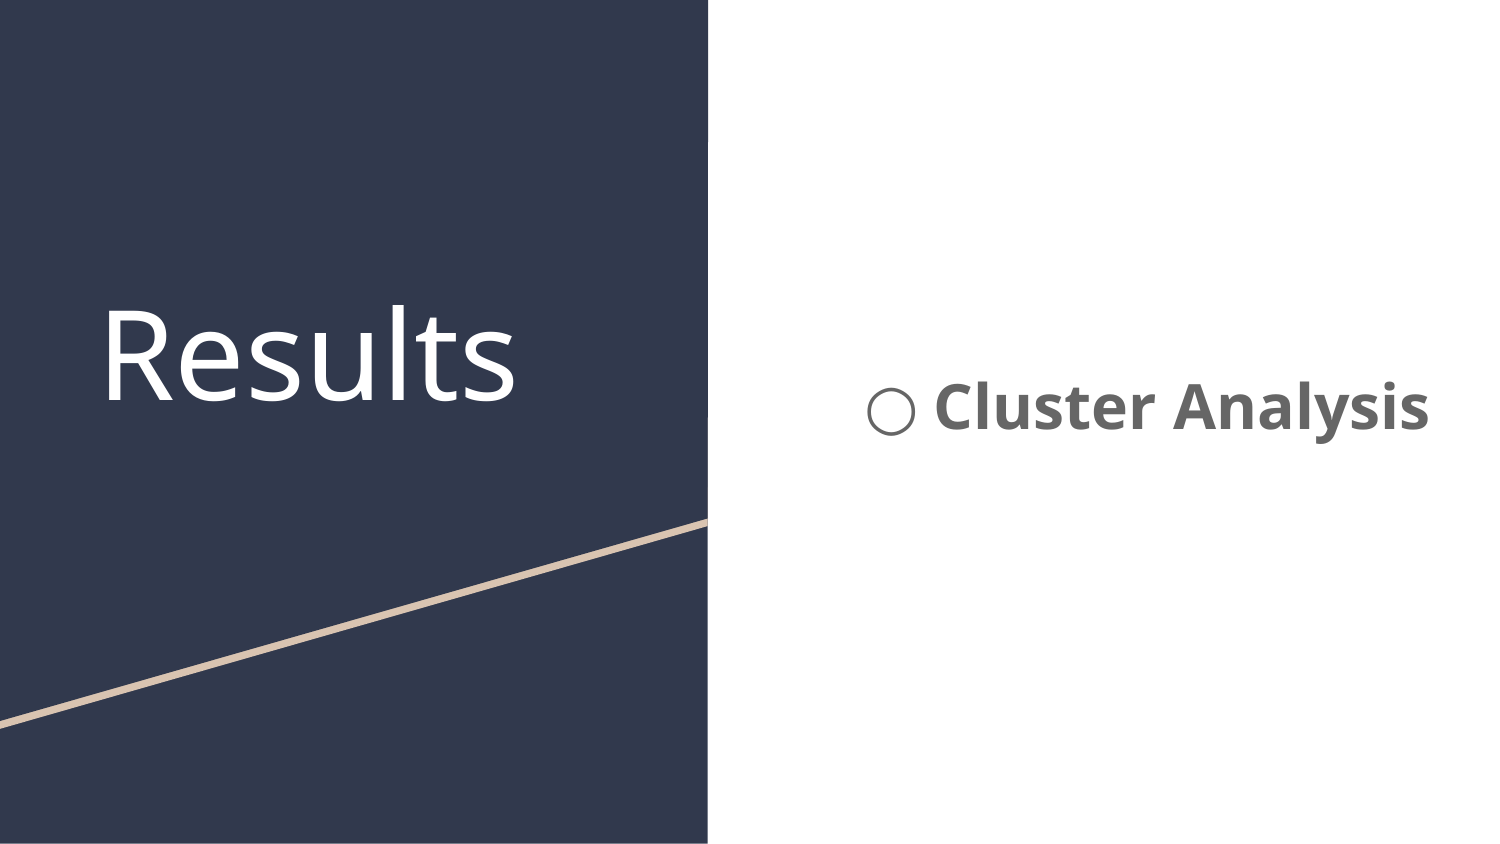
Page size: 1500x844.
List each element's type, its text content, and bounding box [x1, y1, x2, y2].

list Cluster Analysis [768, 232, 1453, 459]
title Results [82, 260, 628, 459]
